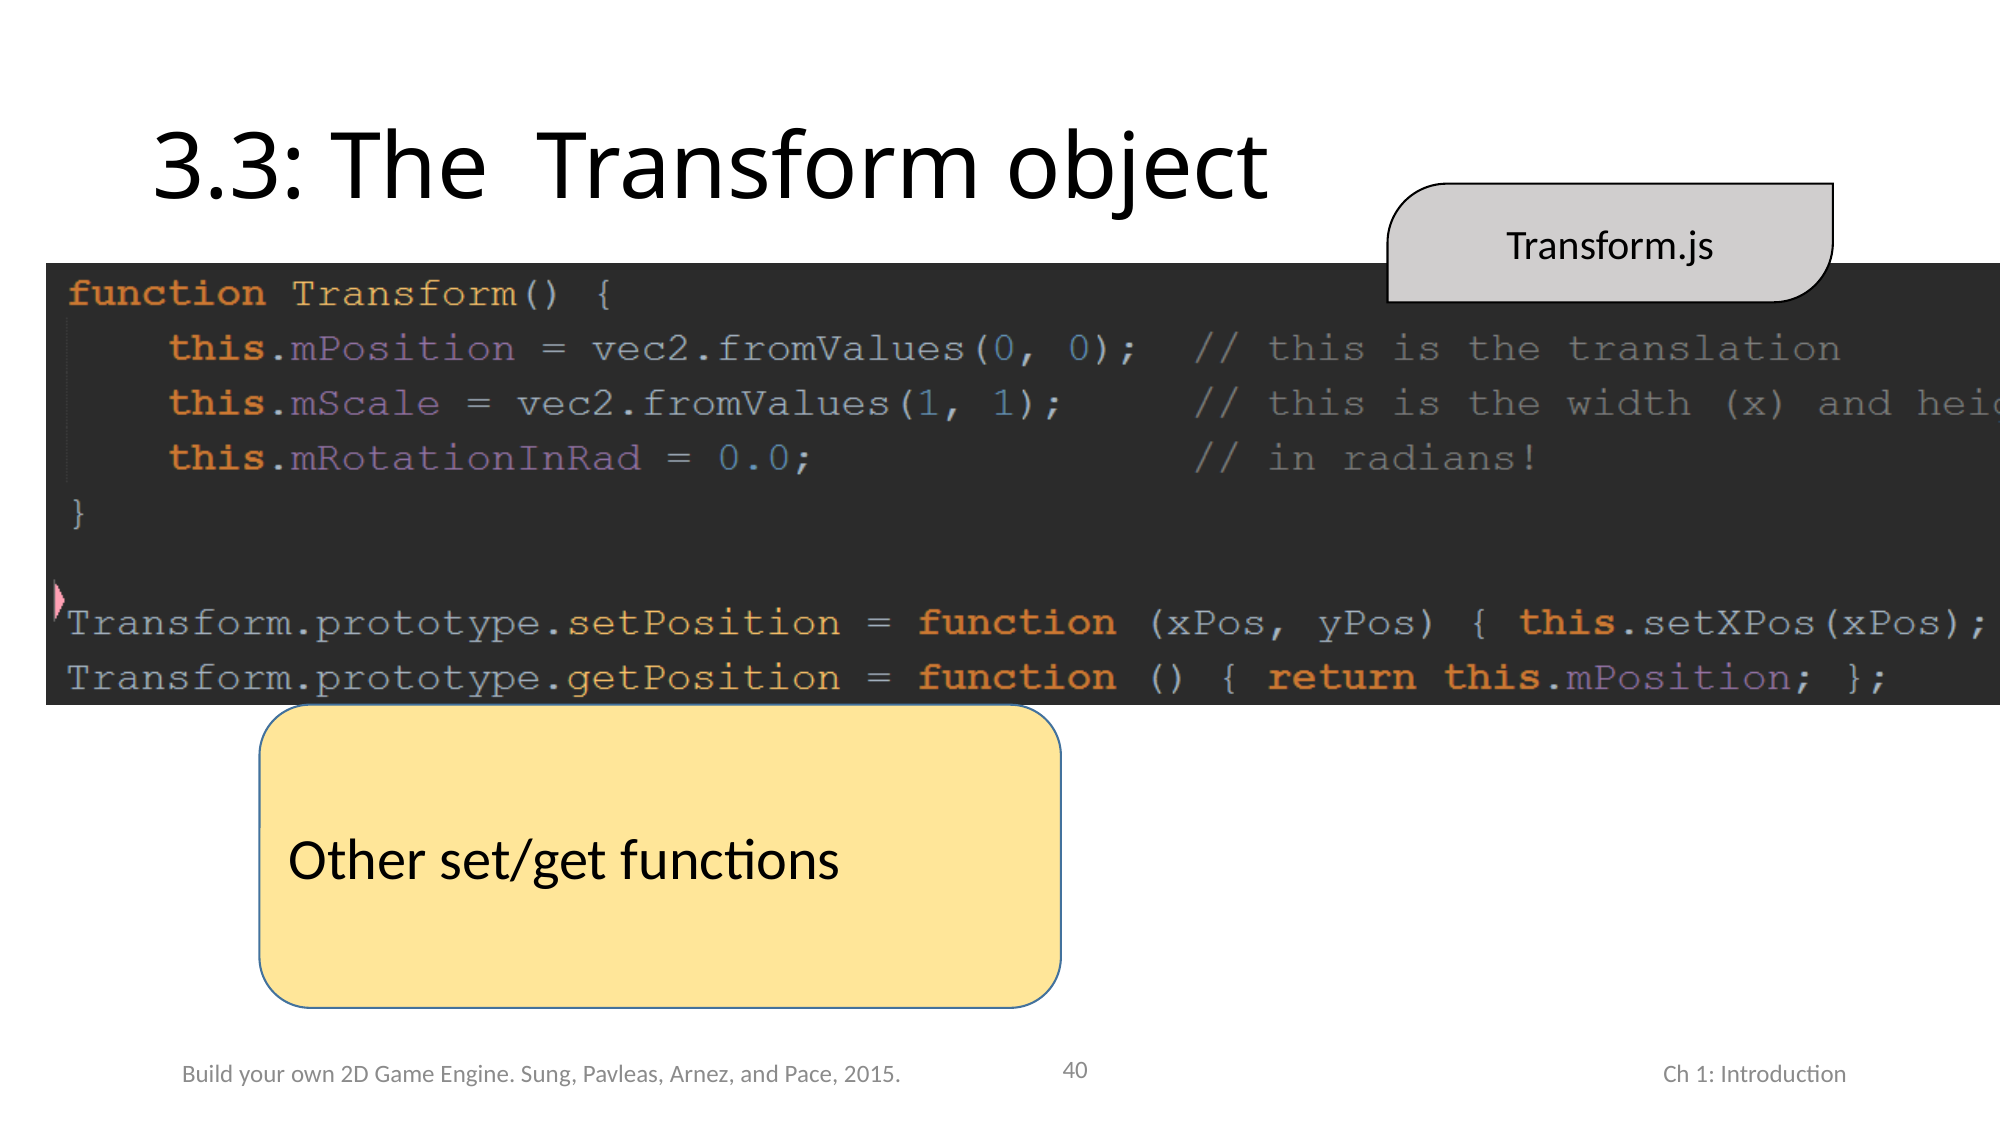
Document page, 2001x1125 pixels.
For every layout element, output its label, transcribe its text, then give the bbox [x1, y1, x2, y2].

title 3.3: The Transform object [137, 59, 1863, 263]
picture [46, 263, 2000, 705]
text_box Other set/get functions [258, 705, 1062, 1009]
text_box Transform.js [1386, 182, 1834, 264]
